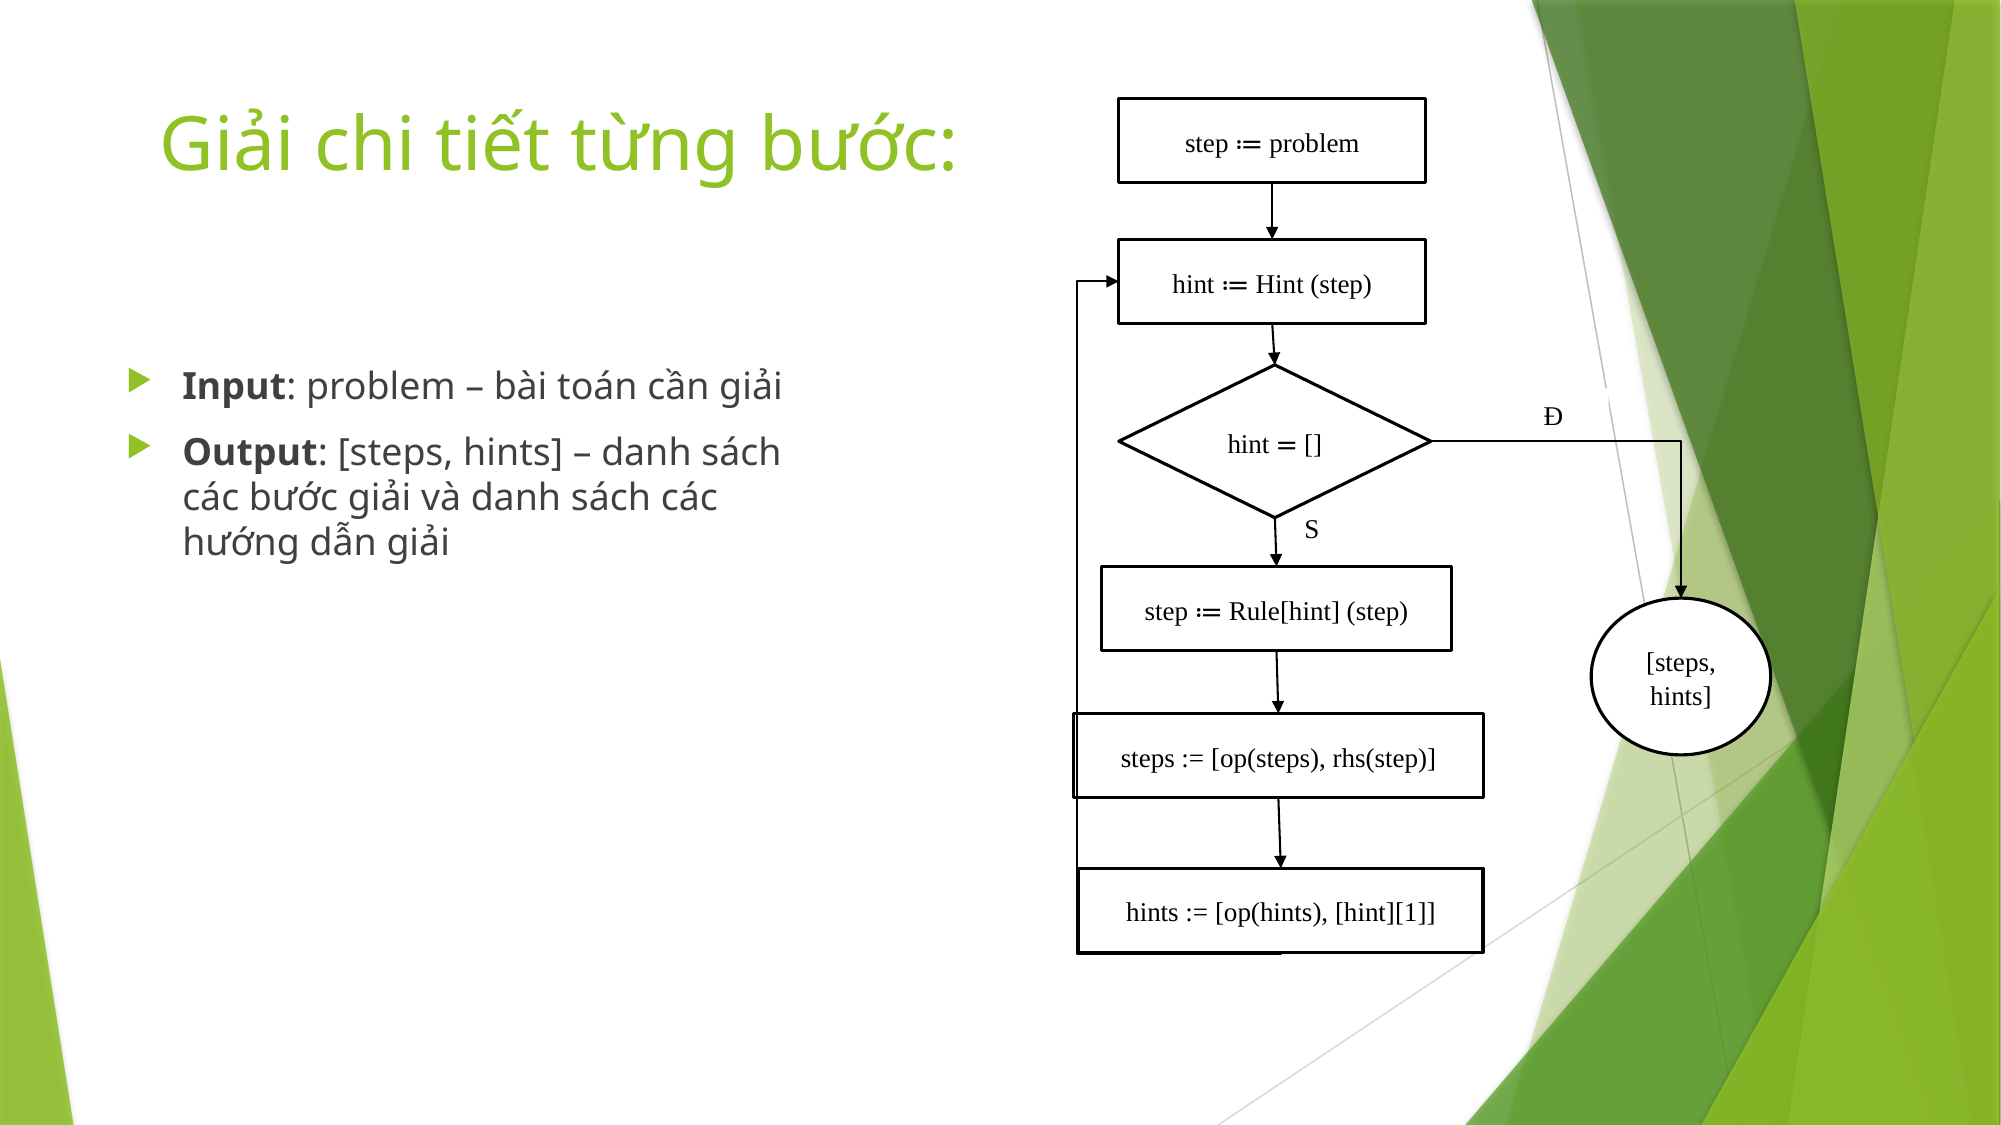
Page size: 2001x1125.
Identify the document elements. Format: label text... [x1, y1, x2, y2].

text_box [954, 82, 1826, 1091]
title Giải chi tiết từng bước: [144, 87, 949, 305]
list Input: problem – bài toán cần giải Output: [steps, hints] – danh sách các bước giải và danh sách các hướng dẫn giải [111, 354, 850, 992]
